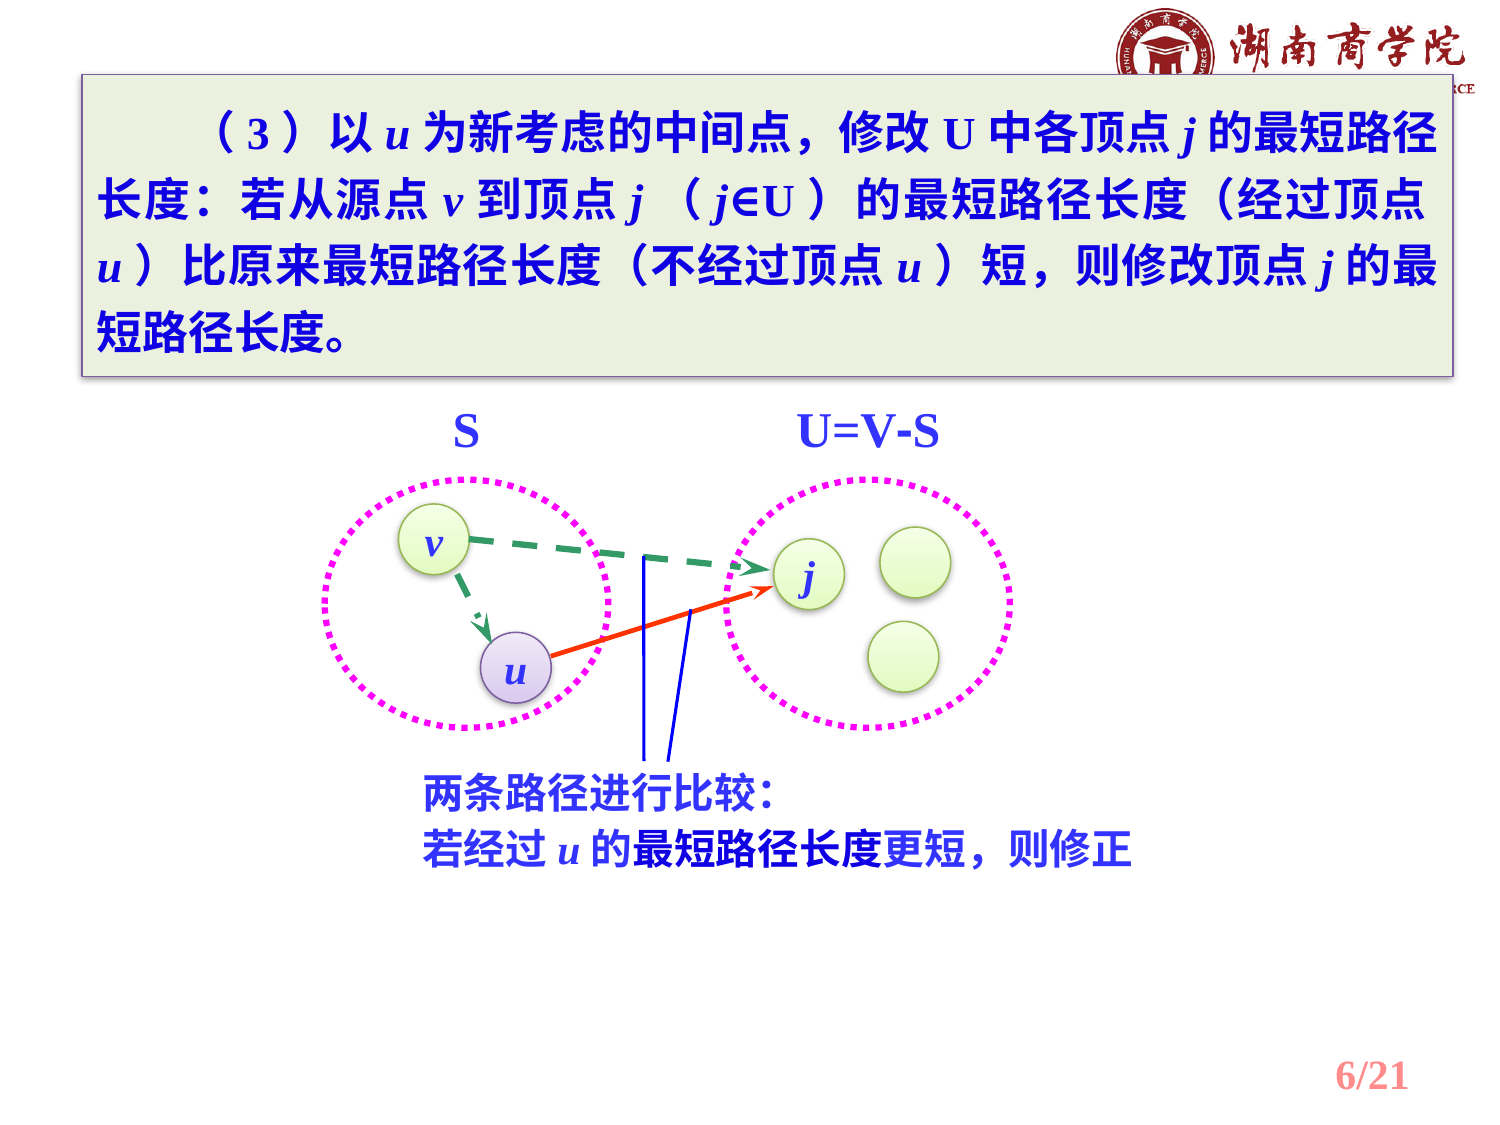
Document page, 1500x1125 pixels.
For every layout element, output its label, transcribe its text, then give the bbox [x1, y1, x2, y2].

text_box U=V-S [785, 397, 951, 458]
slide_number 6/21 [1074, 1042, 1425, 1103]
text_box j [779, 537, 840, 554]
text_box [738, 479, 998, 554]
text_box [880, 526, 951, 554]
picture [1086, 0, 1500, 113]
text_box S [419, 397, 514, 458]
text_box v [397, 503, 471, 559]
text_box [324, 479, 597, 715]
text_box （3）以u为新考虑的中间点，修改U中各顶点j的最短路径长度：若从源点v到顶点j（j∈U）的最短路径长度（经过顶点u）比原来最短路径长度（不经过顶点u）短，则修改顶点j的最短路径长度。 [81, 74, 1454, 377]
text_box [407, 555, 1161, 885]
